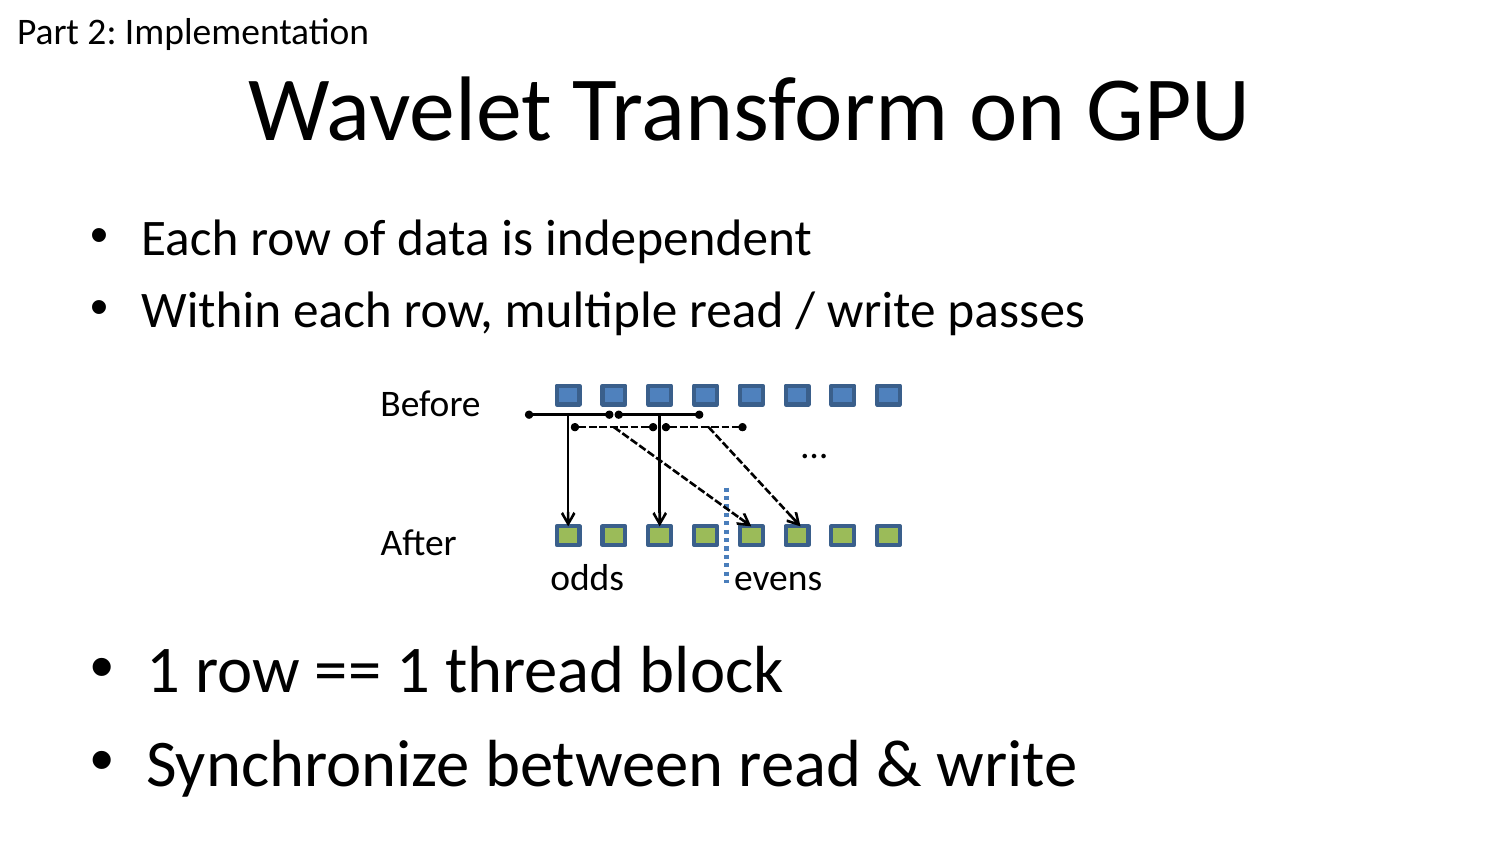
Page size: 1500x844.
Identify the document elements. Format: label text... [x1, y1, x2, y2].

text_box 1 row == 1 thread block Synchronize between read & write [74, 618, 1425, 844]
text_box [829, 384, 856, 407]
text_box [829, 524, 856, 547]
text_box [784, 384, 811, 407]
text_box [708, 426, 801, 527]
text_box After [365, 510, 472, 571]
text_box evens [719, 545, 838, 605]
list Each row of data is independent Within each row, multiple read / write passes [75, 196, 1425, 347]
text_box [784, 524, 811, 545]
text_box [600, 384, 627, 407]
text_box [555, 384, 582, 407]
text_box [646, 535, 673, 547]
text_box [738, 535, 765, 545]
text_box [646, 384, 673, 407]
text_box Part 2: Implementation [2, 0, 385, 60]
title Wavelet Transform on GPU [75, 33, 1425, 175]
text_box [692, 384, 719, 407]
text_box … [786, 413, 842, 474]
text_box [600, 524, 627, 545]
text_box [613, 426, 703, 527]
text_box [738, 384, 765, 407]
text_box [875, 524, 902, 547]
text_box odds [535, 545, 640, 605]
text_box [875, 384, 902, 407]
text_box Before [365, 371, 496, 432]
text_box [692, 535, 719, 547]
text_box [555, 524, 582, 545]
